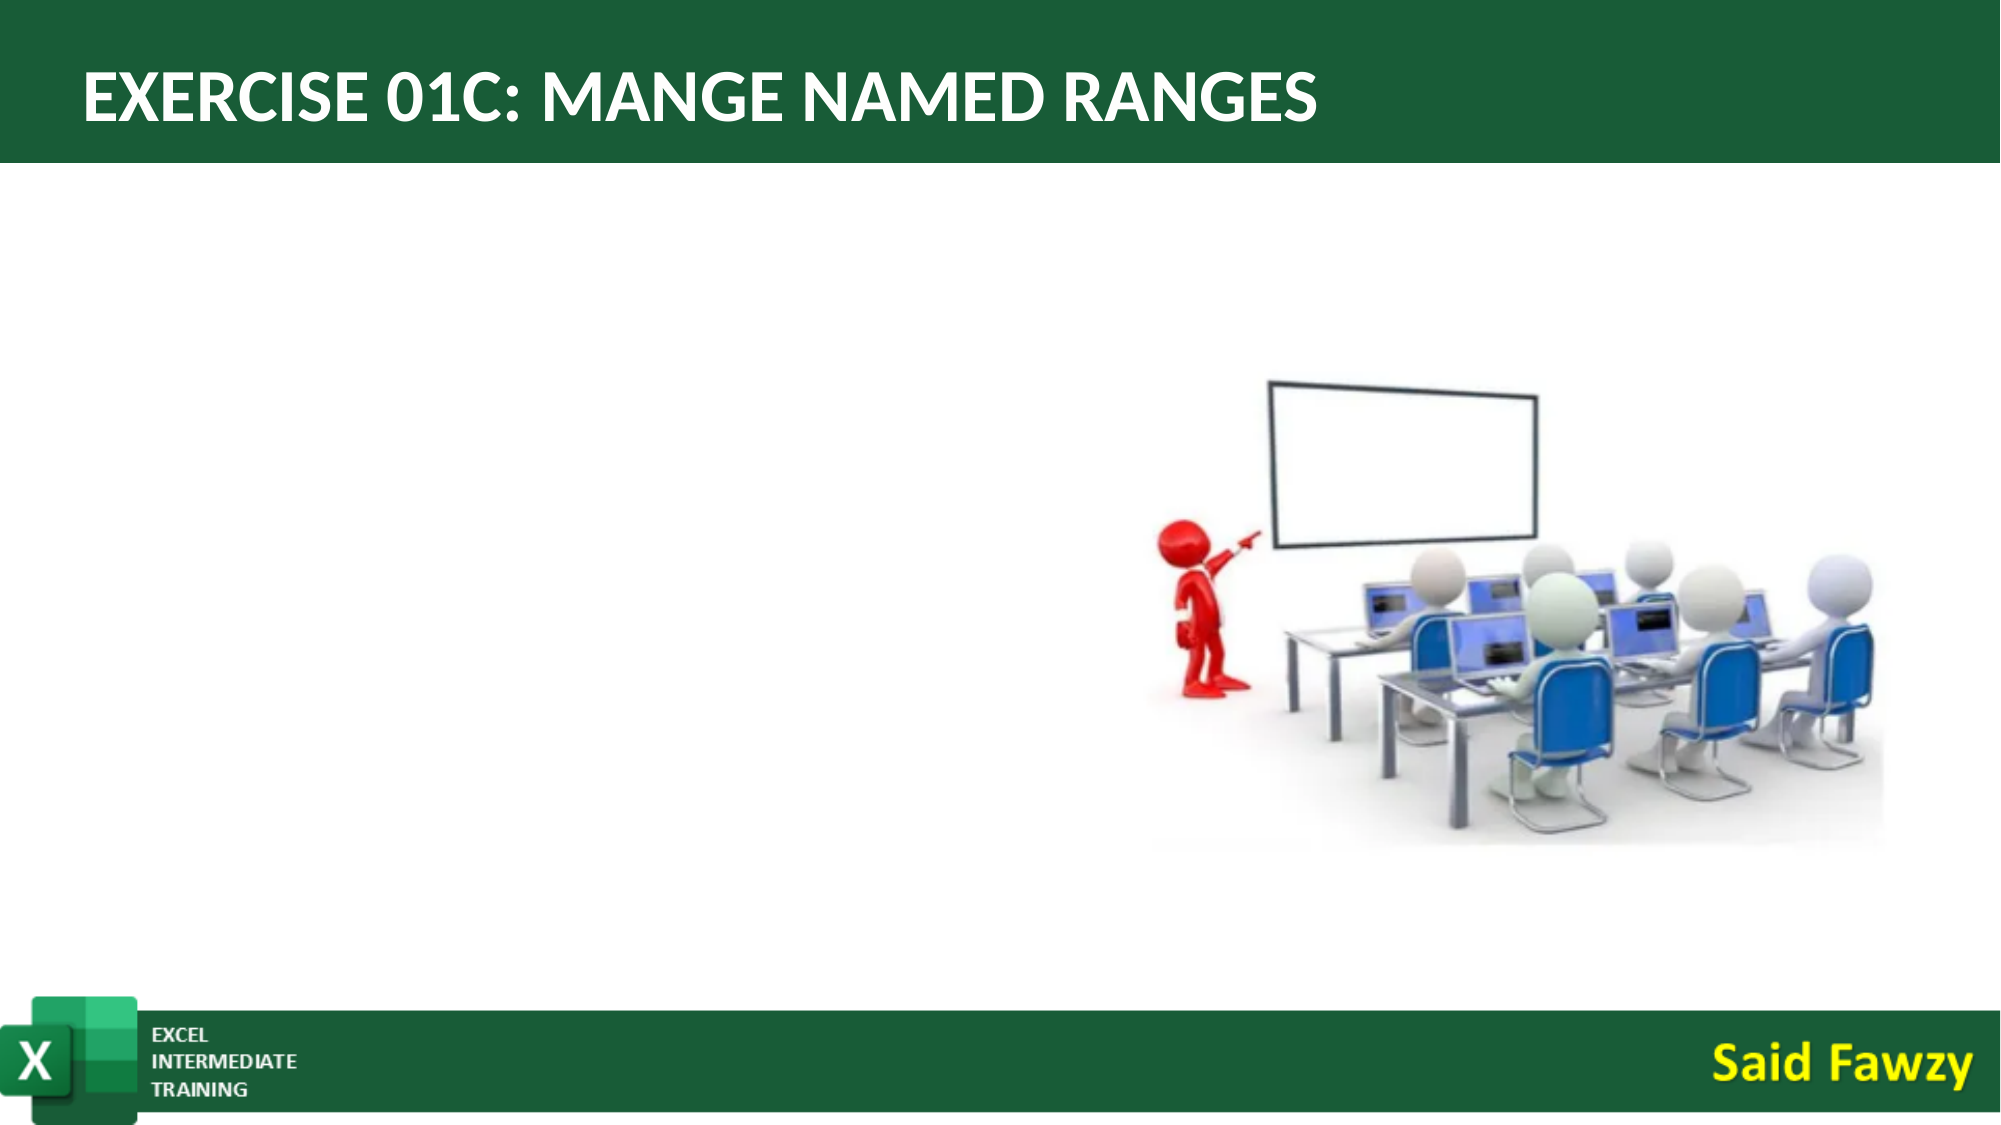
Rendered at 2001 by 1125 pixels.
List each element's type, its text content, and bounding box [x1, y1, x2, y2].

text_box EXERCISE 01C: MANGE NAMED RANGES [0, 0, 2000, 164]
picture [0, 0, 2001, 1125]
